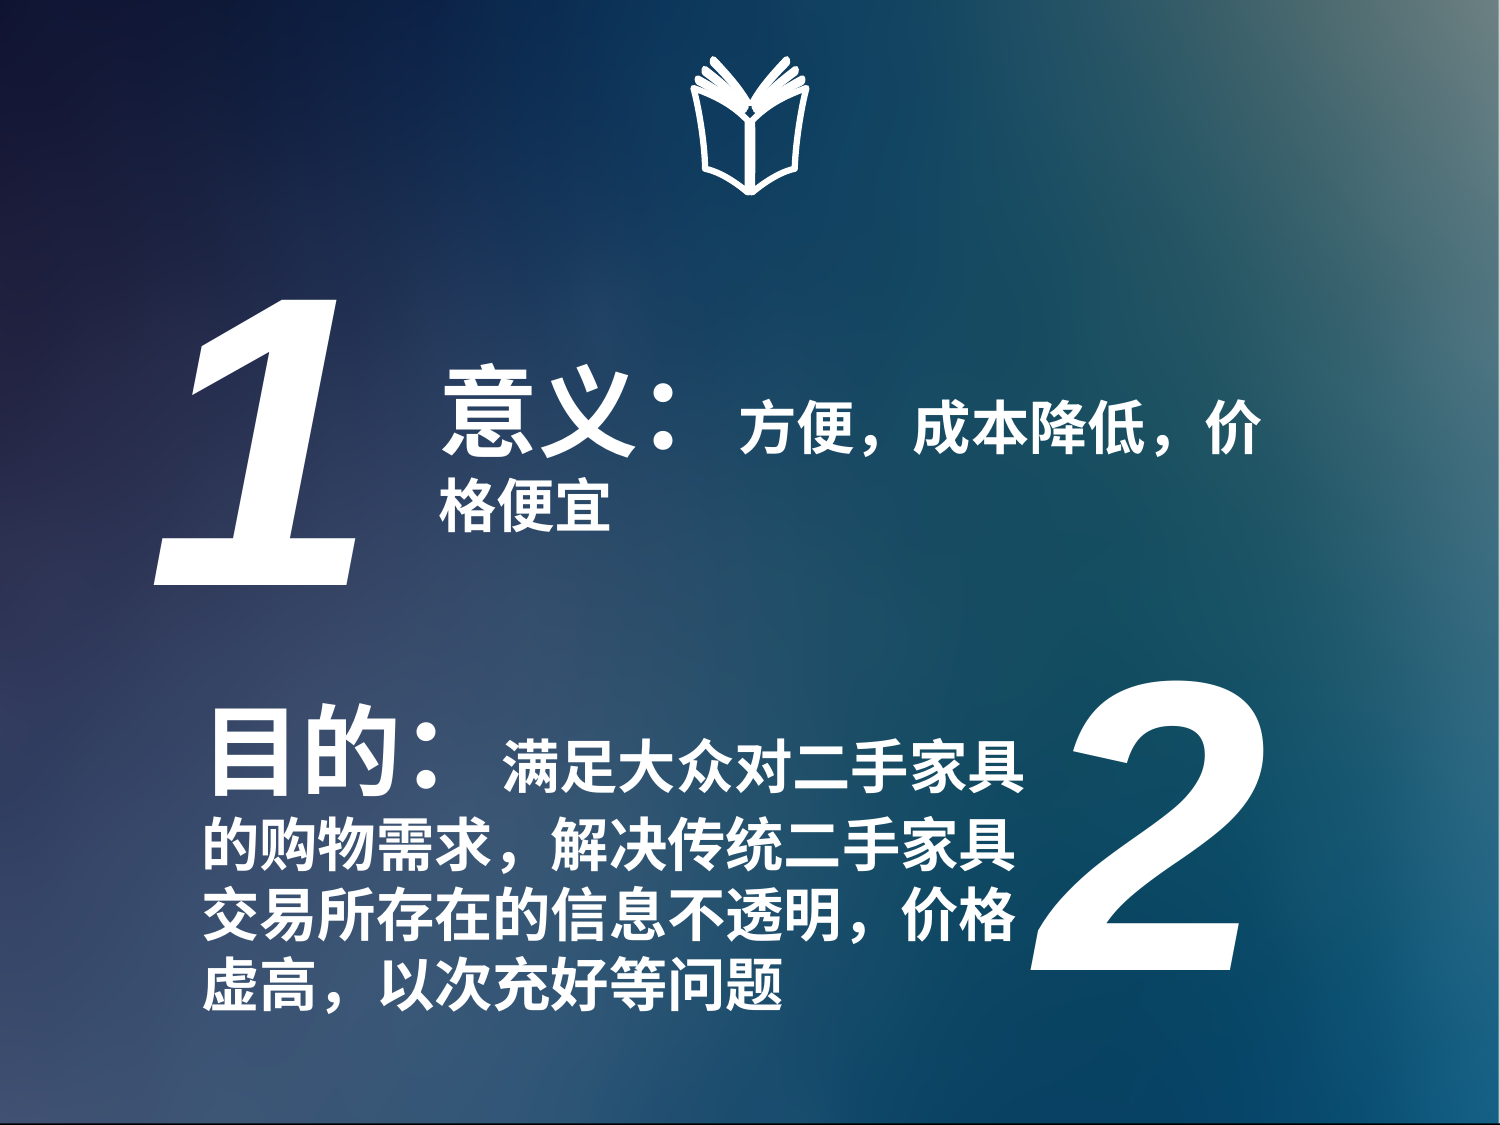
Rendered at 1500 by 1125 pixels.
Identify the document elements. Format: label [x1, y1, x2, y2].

text_box [64, 162, 1334, 681]
text_box [693, 58, 807, 193]
picture [0, 0, 1500, 1125]
text_box [186, 548, 1351, 1100]
